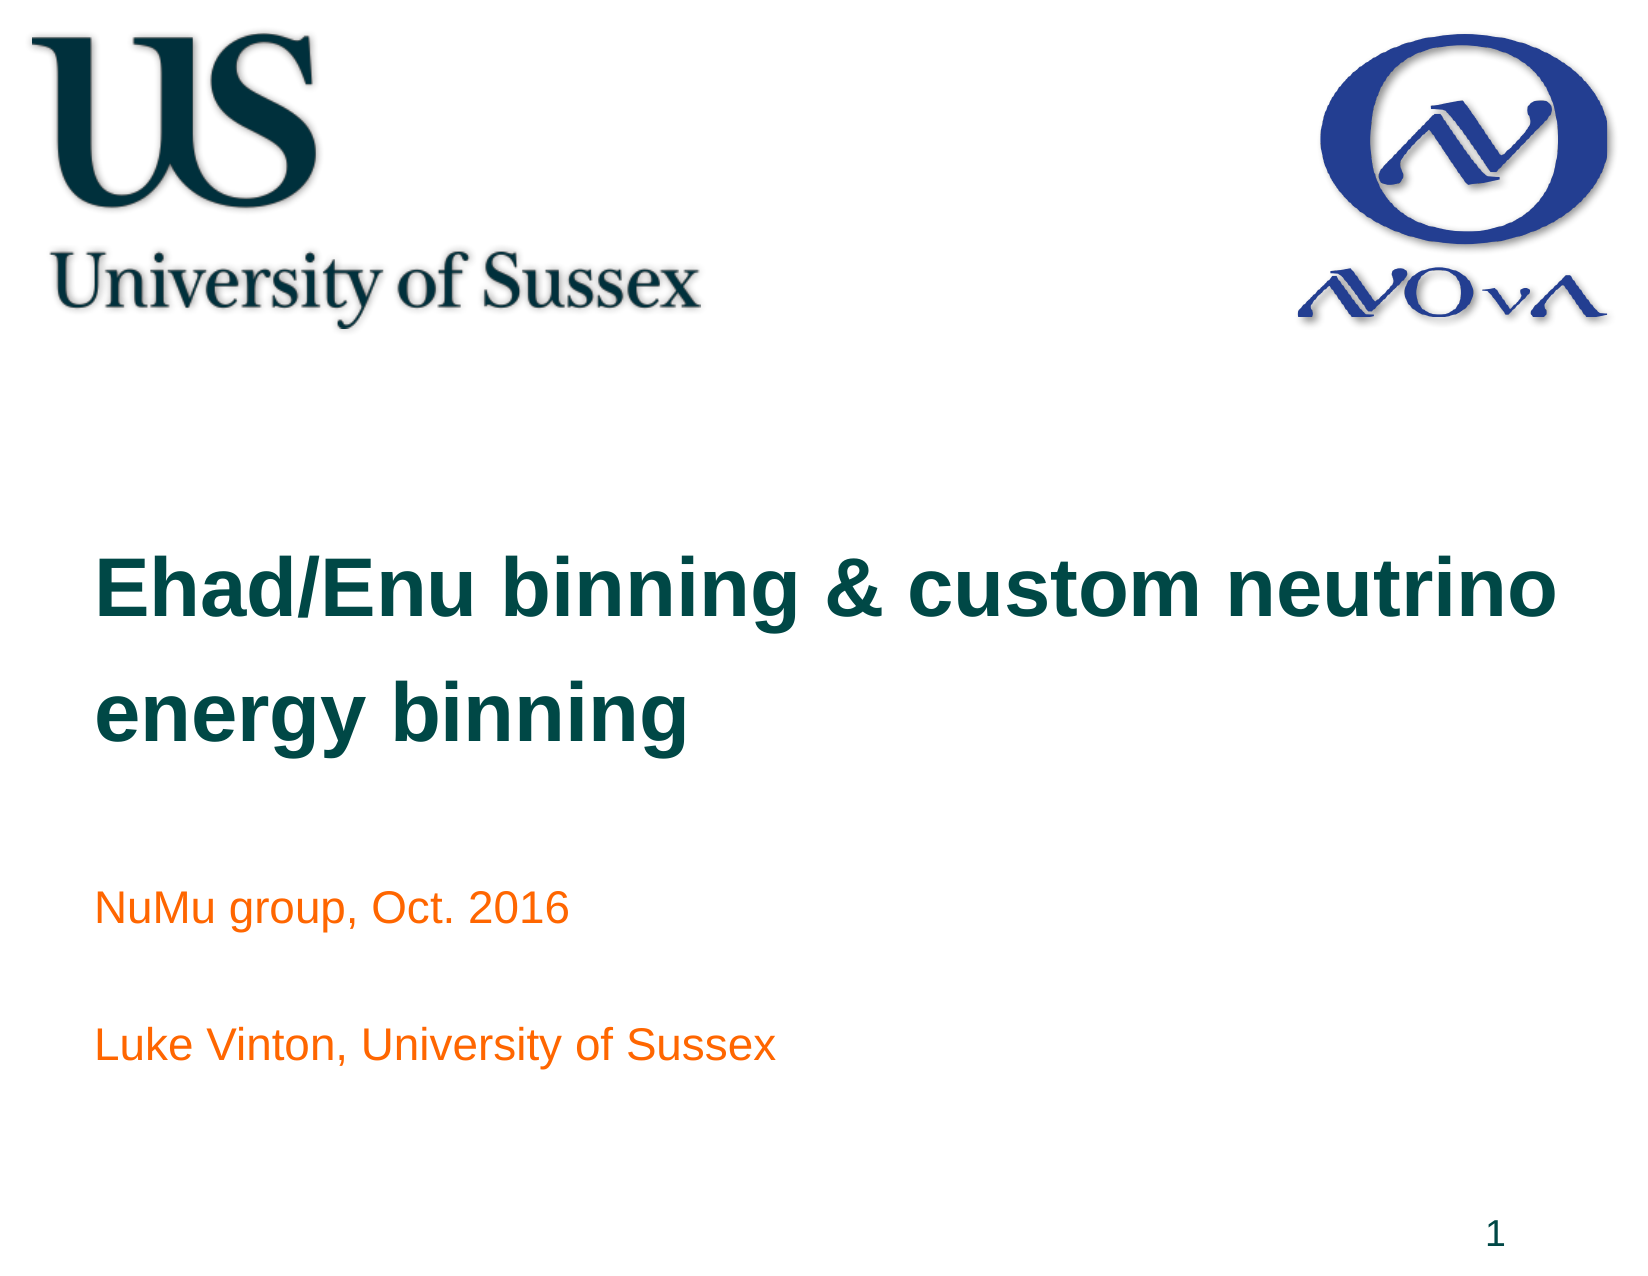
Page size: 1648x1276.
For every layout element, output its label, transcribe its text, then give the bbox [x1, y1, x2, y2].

list Ehad/Enu binning & custom neutrino energy binning [93, 499, 1613, 768]
list NuMu group, Oct. 2016 Luke Vinton, University of Sussex [93, 863, 913, 1143]
picture [32, 33, 701, 329]
